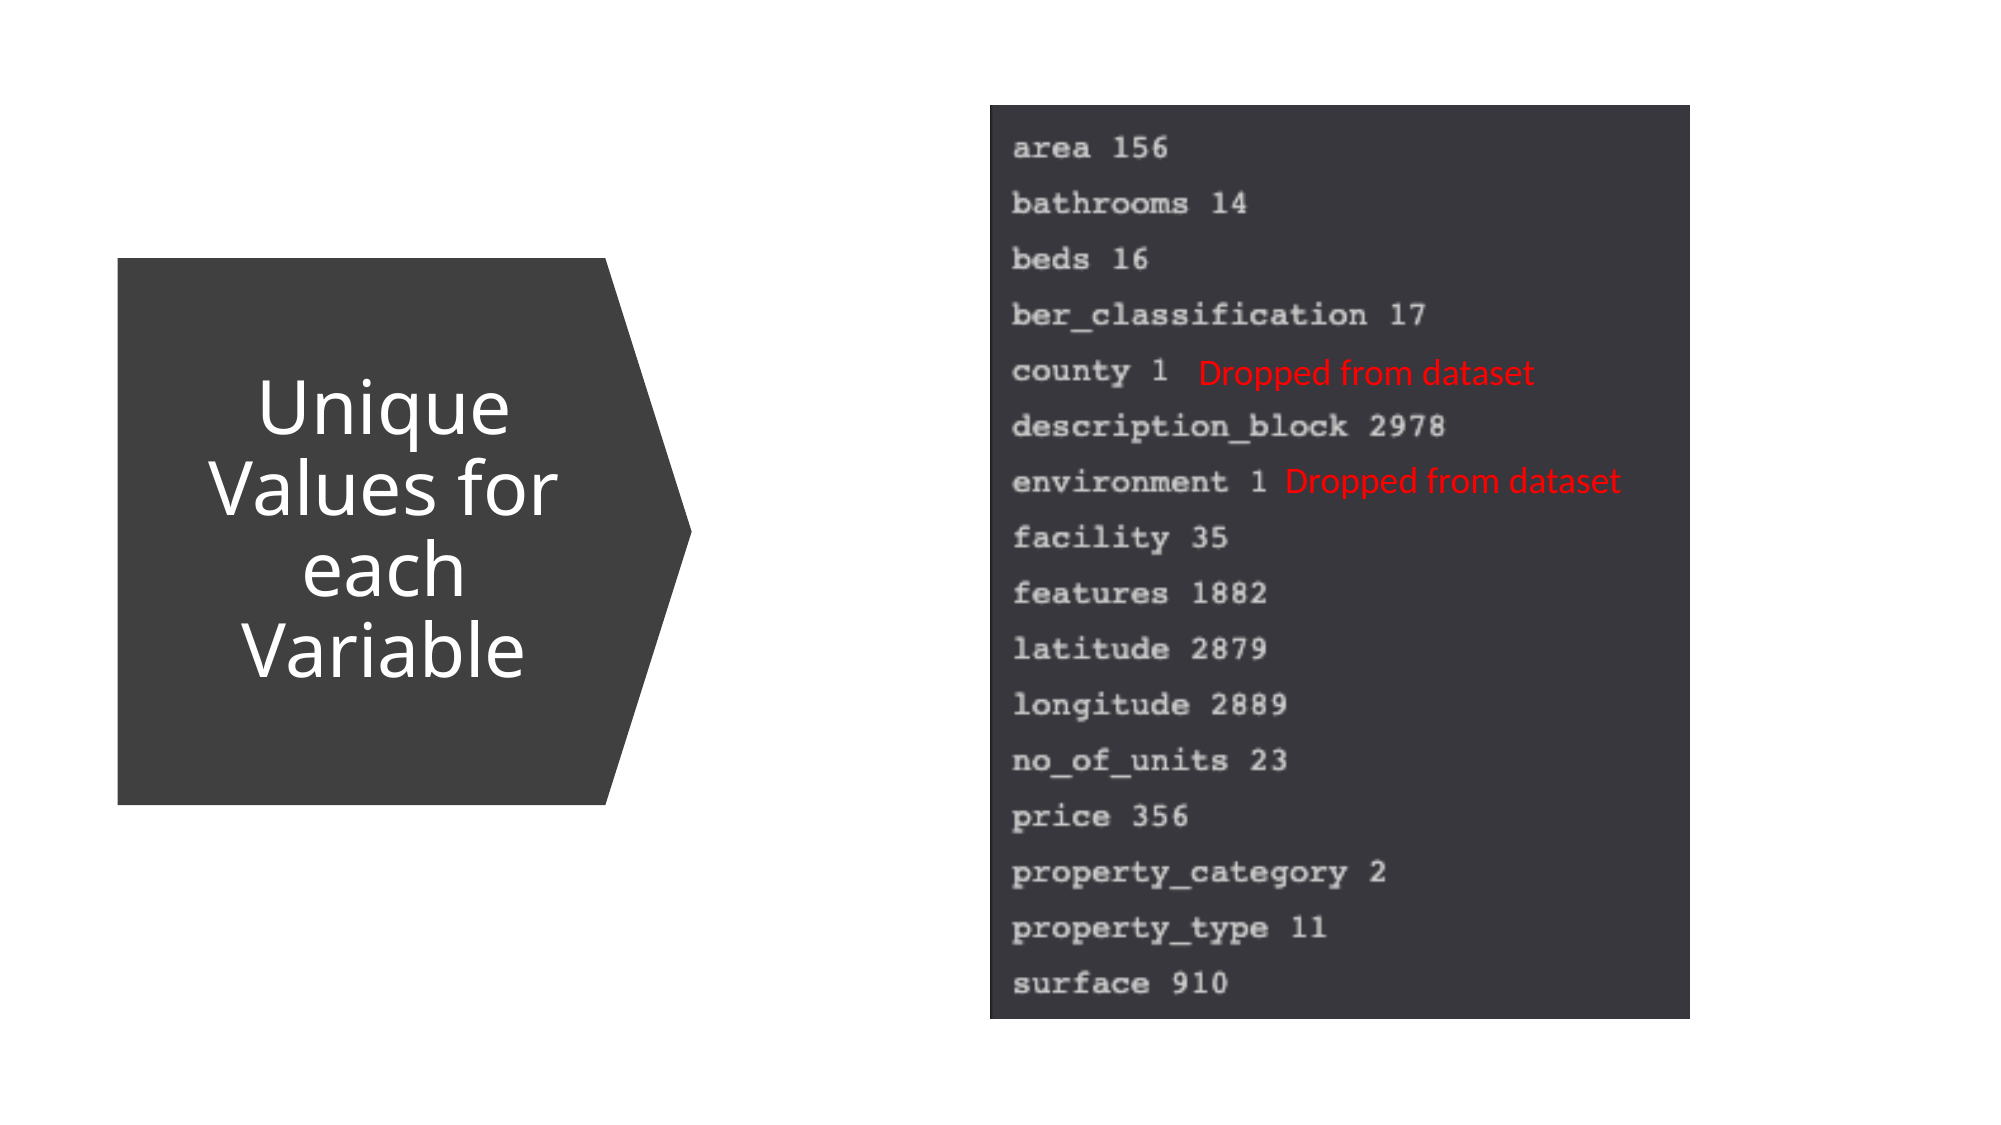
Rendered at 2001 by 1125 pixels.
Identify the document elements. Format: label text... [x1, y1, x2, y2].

text_box [116, 257, 693, 807]
picture [990, 105, 1690, 1020]
title Unique Values for each Variable [168, 322, 601, 741]
